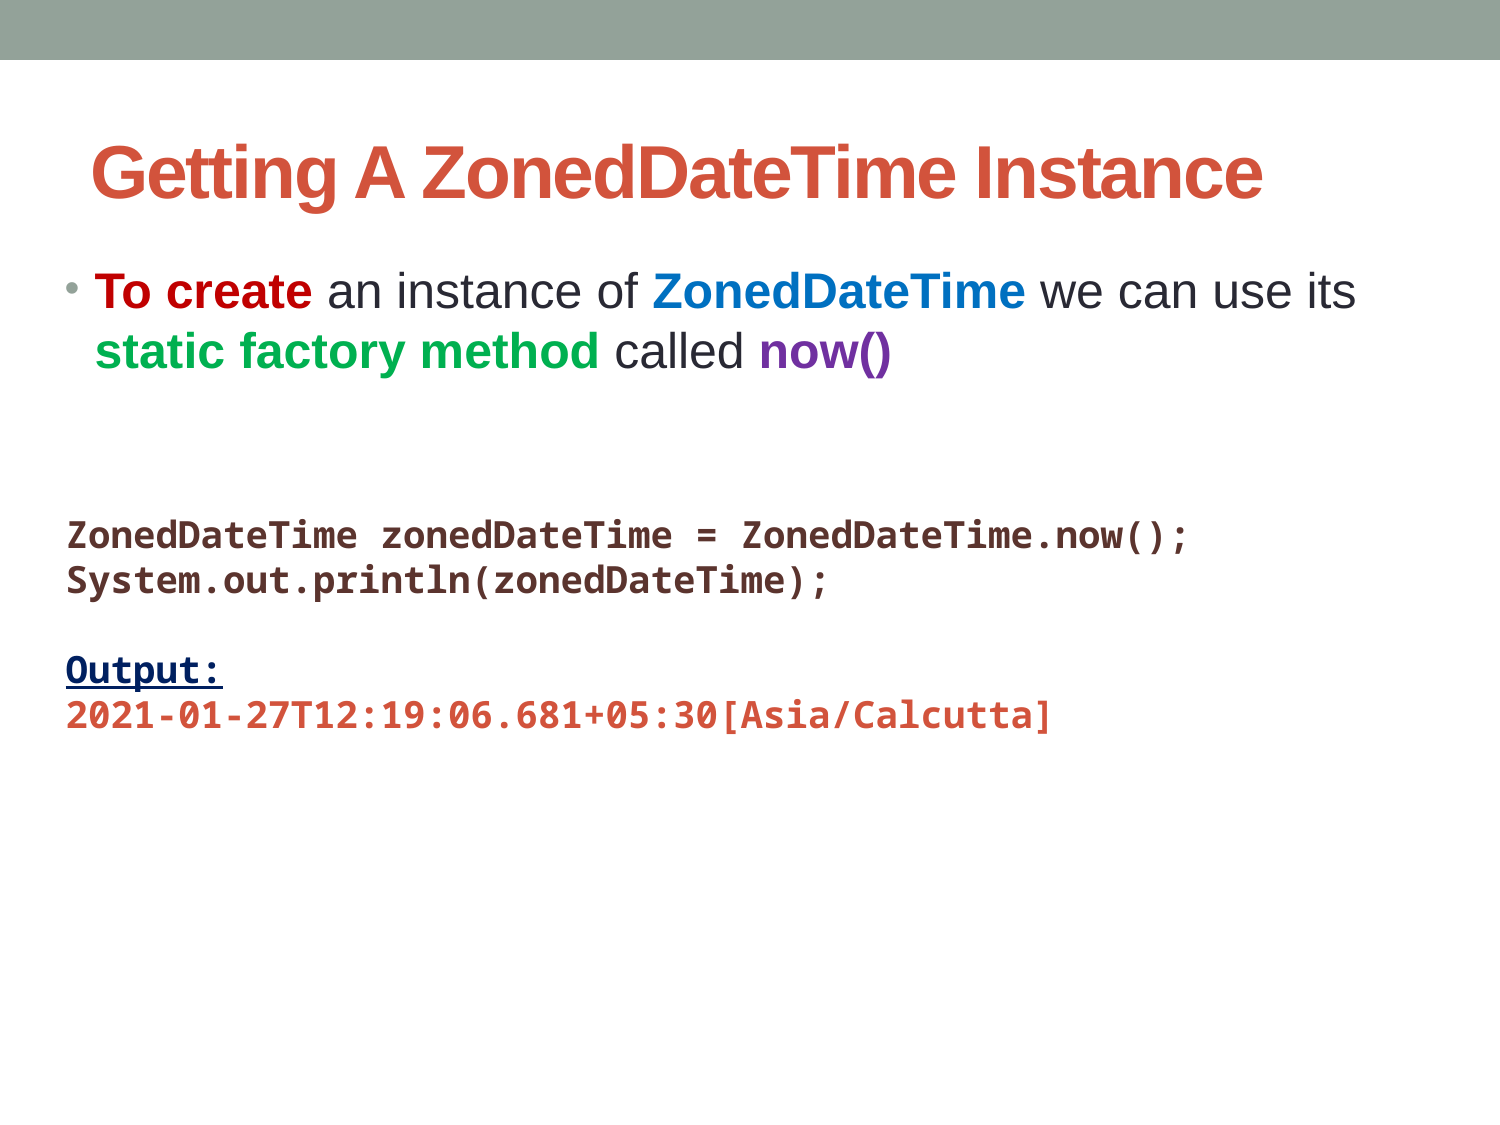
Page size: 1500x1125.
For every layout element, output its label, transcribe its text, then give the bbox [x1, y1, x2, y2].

list To create an instance of ZonedDateTime we can use its static factory method called now() [49, 250, 1445, 1047]
title Getting A ZonedDateTime Instance [75, 87, 1425, 250]
text_box ZonedDateTime zonedDateTime = ZonedDateTime.now(); System.out.println(zonedDateTime); Output: 2021-01-27T12:19:06.681+05:30[Asia/Calcutta] [50, 503, 1206, 744]
